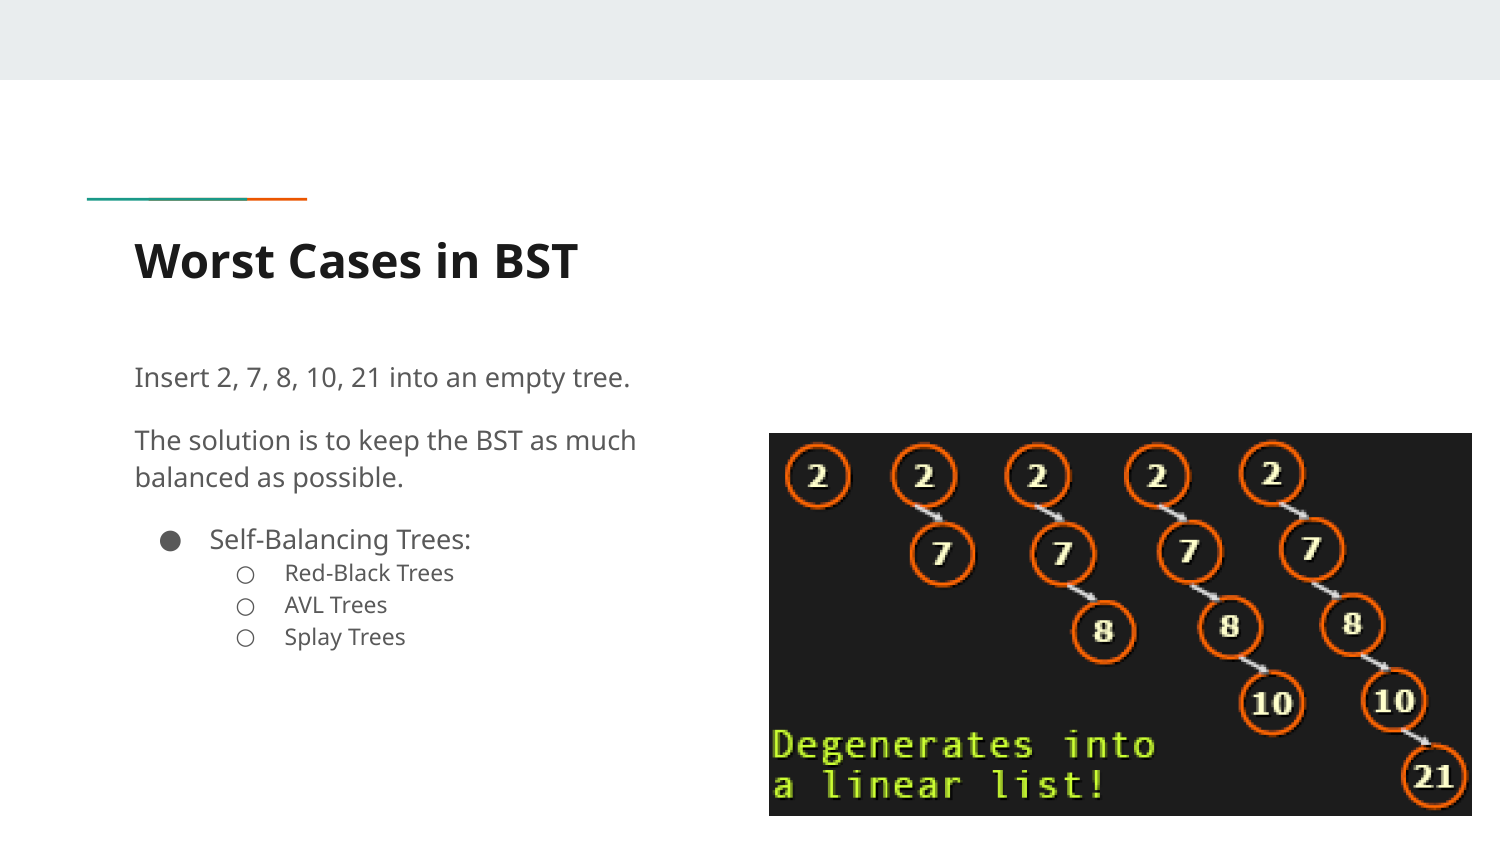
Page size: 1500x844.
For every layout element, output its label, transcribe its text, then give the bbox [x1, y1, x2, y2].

picture [768, 433, 1472, 816]
list Insert 2, 7, 8, 10, 21 into an empty tree. The solution is to keep the BST as much balanced as possible. Self-Balancing Trees: Red-Black Trees AVL Trees Splay Trees [119, 341, 750, 783]
title Worst Cases in BST [119, 216, 1381, 305]
